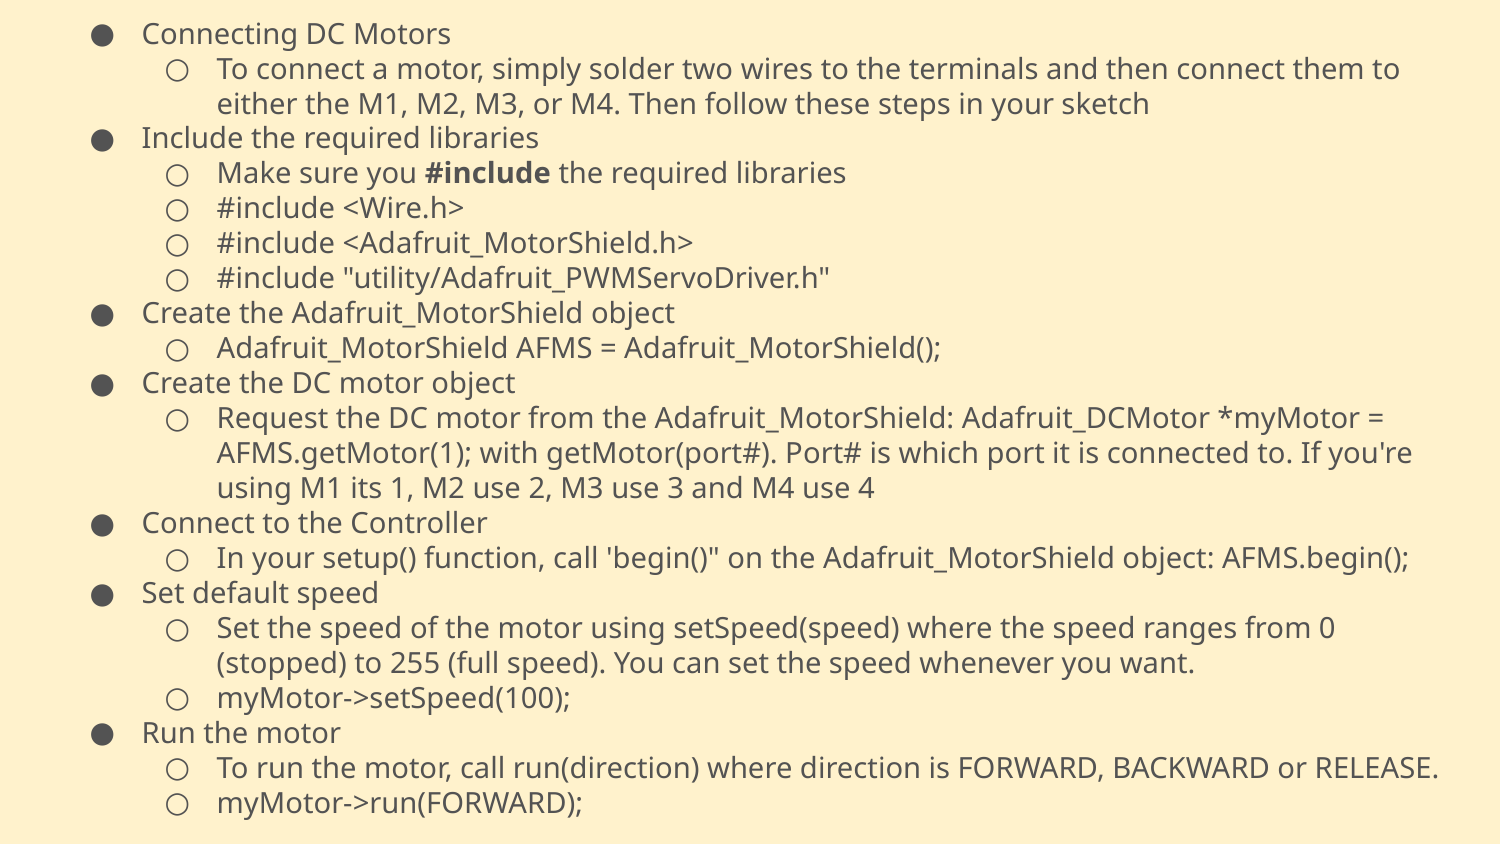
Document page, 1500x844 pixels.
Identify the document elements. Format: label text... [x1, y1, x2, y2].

text_box Connecting DC Motors To connect a motor, simply solder two wires to the terminals and then connect them to either the M1, M2, M3, or M4. Then follow these steps in your sketch Include the required libraries Make sure you #include the required libraries #include <Wire.h> #include <Adafruit_MotorShield.h> #include "utility/Adafruit_PWMServoDriver.h" Create the Adafruit_MotorShield object Adafruit_MotorShield AFMS = Adafruit_MotorShield(); Create the DC motor object Request the DC motor from the Adafruit_MotorShield: Adafruit_DCMotor *myMotor = AFMS.getMotor(1); with getMotor(port#). Port# is which port it is connected to. If you're using M1 its 1, M2 use 2, M3 use 3 and M4 use 4 Connect to the Controller In your setup() function, call 'begin()" on the Adafruit_MotorShield object: AFMS.begin(); Set default speed Set the speed of the motor using setSpeed(speed) where the speed ranges from 0 (stopped) to 255 (full speed). You can set the speed whenever you want. myMotor->setSpeed(100); Run the motor To run the motor, call run(direction) where direction is FORWARD, BACKWARD or RELEASE. myMotor->run(FORWARD); [51, 0, 1461, 812]
